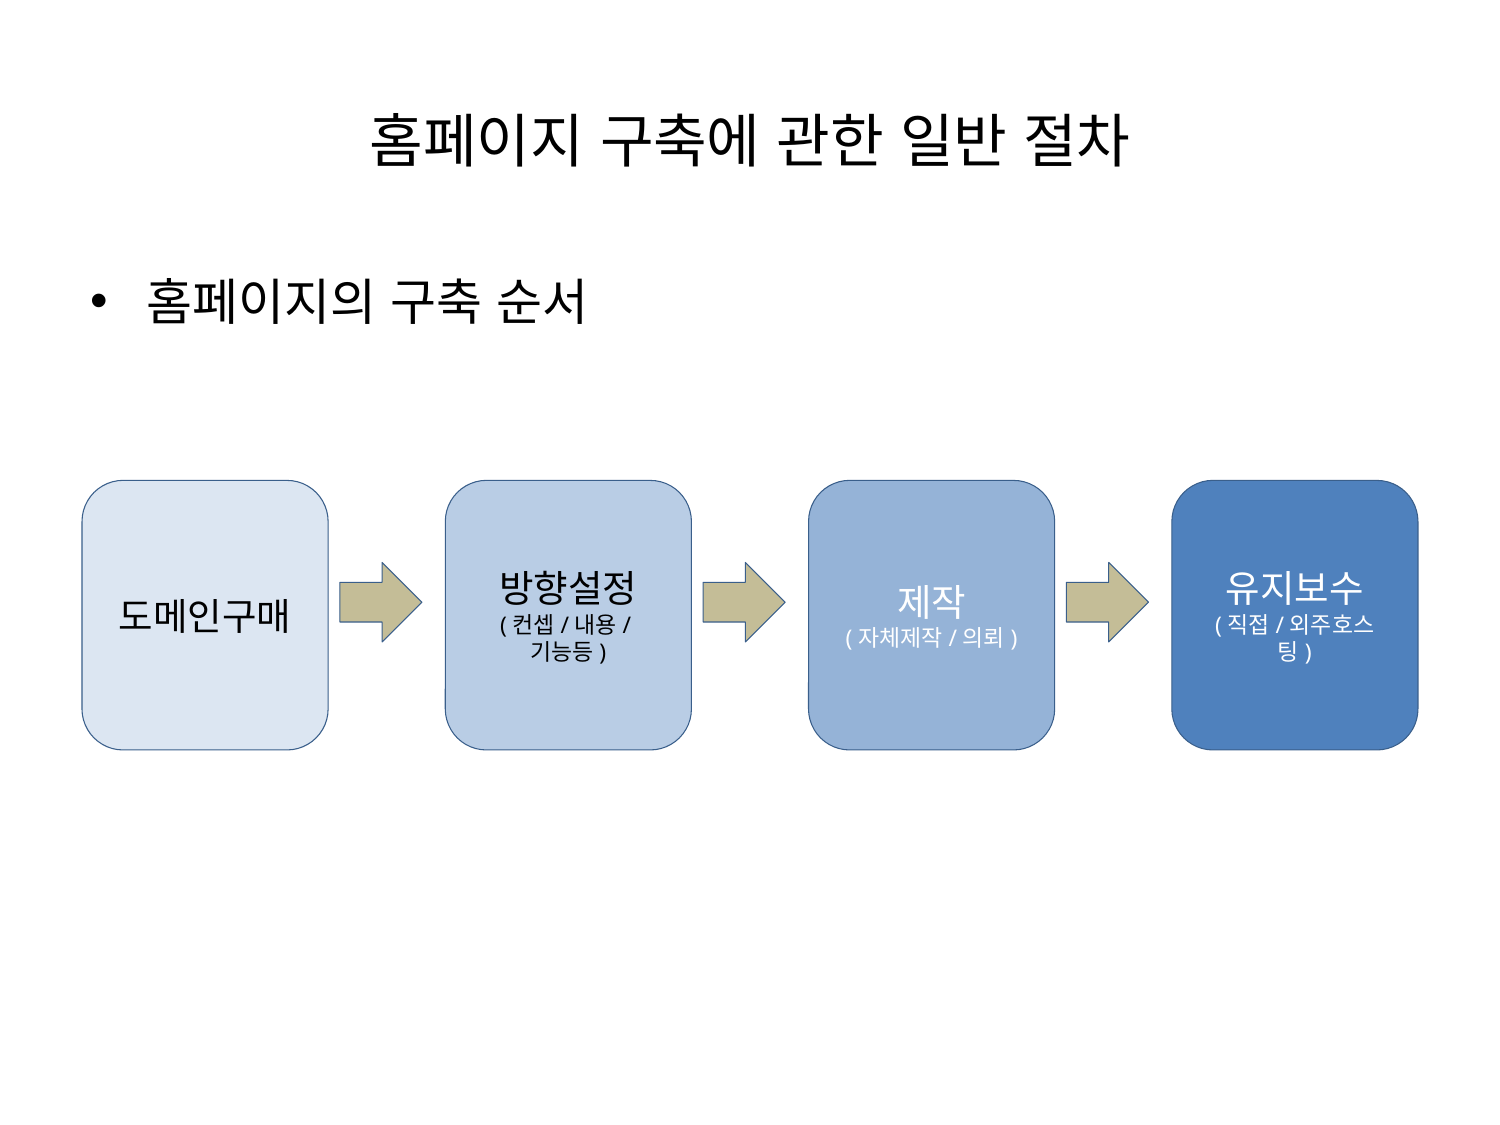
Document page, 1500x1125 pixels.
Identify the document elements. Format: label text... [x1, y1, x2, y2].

list 홈페이지의 구축 순서 [75, 262, 1425, 375]
text_box 방향설정 (컨셉/내용/기능등) [443, 478, 694, 753]
text_box 유지보수 (직접/외주호스팅) [1169, 478, 1421, 753]
title 홈페이지 구축에 관한 일반 절차 [75, 45, 1425, 233]
text_box 제작 (자체제작/의뢰) [806, 478, 1057, 753]
text_box [701, 560, 788, 644]
text_box [337, 560, 424, 644]
text_box [1064, 560, 1151, 644]
text_box 도메인구매 [79, 478, 331, 753]
